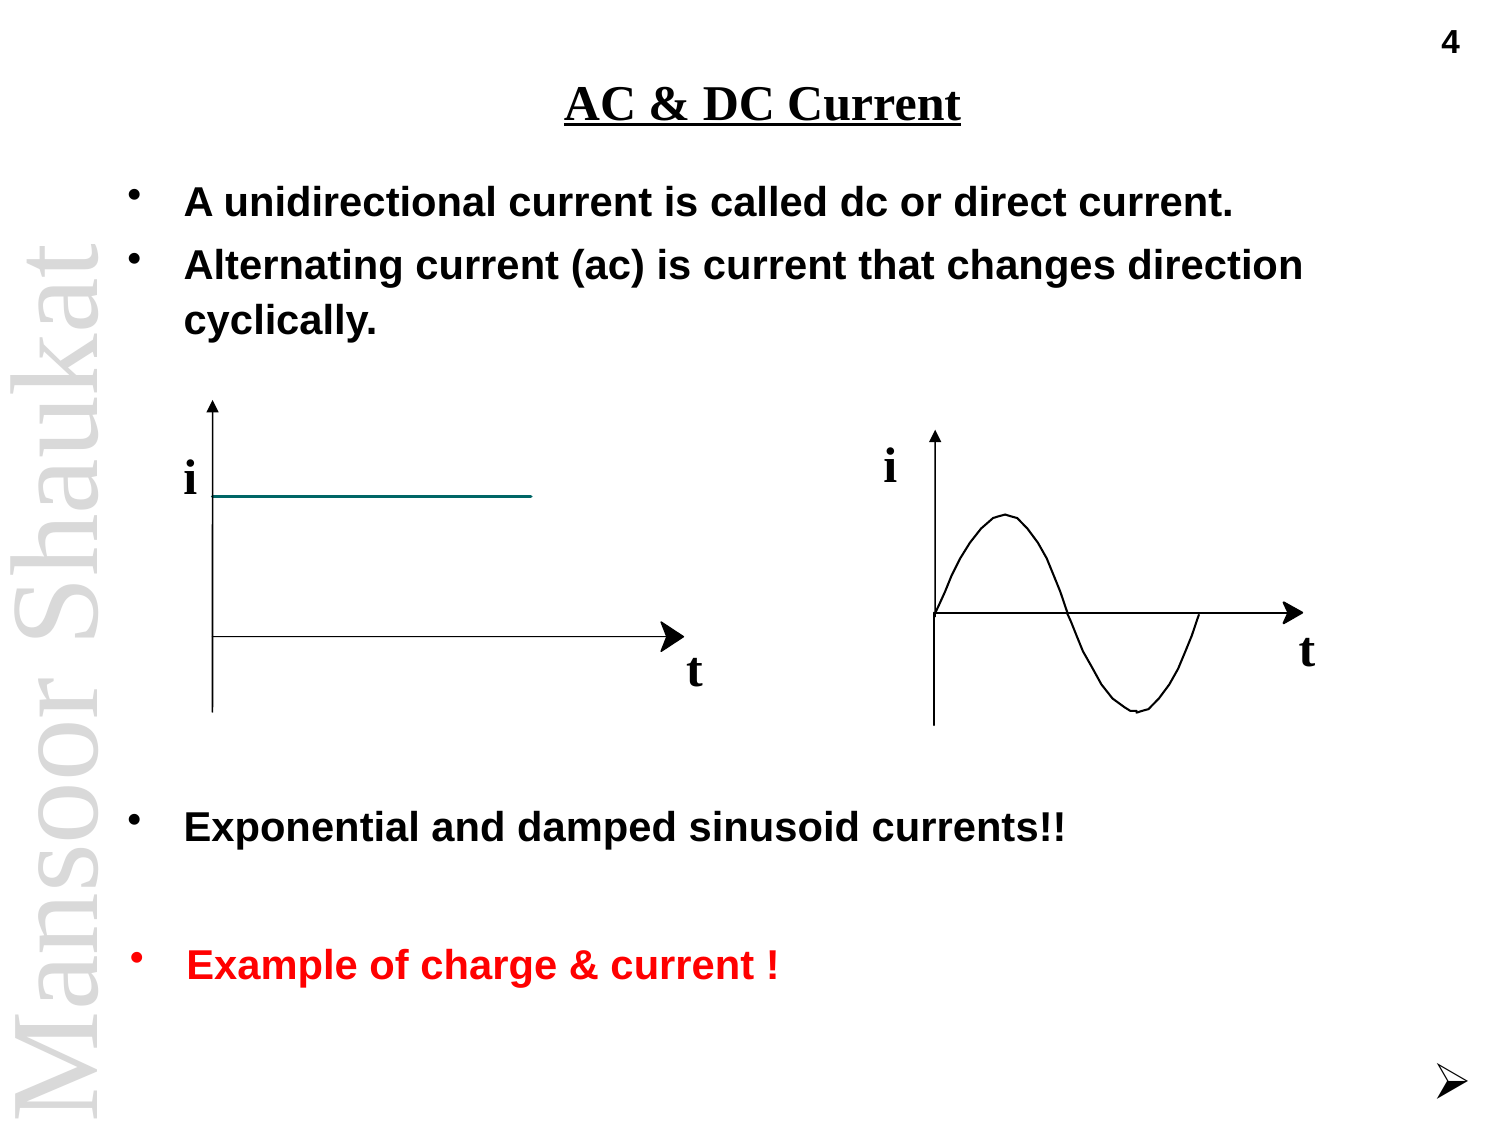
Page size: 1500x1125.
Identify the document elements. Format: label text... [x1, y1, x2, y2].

text_box [928, 429, 942, 618]
text_box A unidirectional current is called dc or direct current. Alternating current (ac) is current that changes direction cyclically. [112, 162, 1438, 313]
text_box [1417, 1049, 1500, 1125]
text_box t [1283, 609, 1331, 684]
list Example of charge & current ! [114, 924, 1441, 1001]
text_box [1283, 602, 1296, 609]
title AC & DC Current [124, 62, 1401, 138]
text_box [168, 399, 719, 713]
text_box Exponential and damped sinusoid currents!! [112, 787, 1438, 875]
slide_number 4 [1162, 12, 1476, 88]
text_box i [868, 424, 913, 500]
